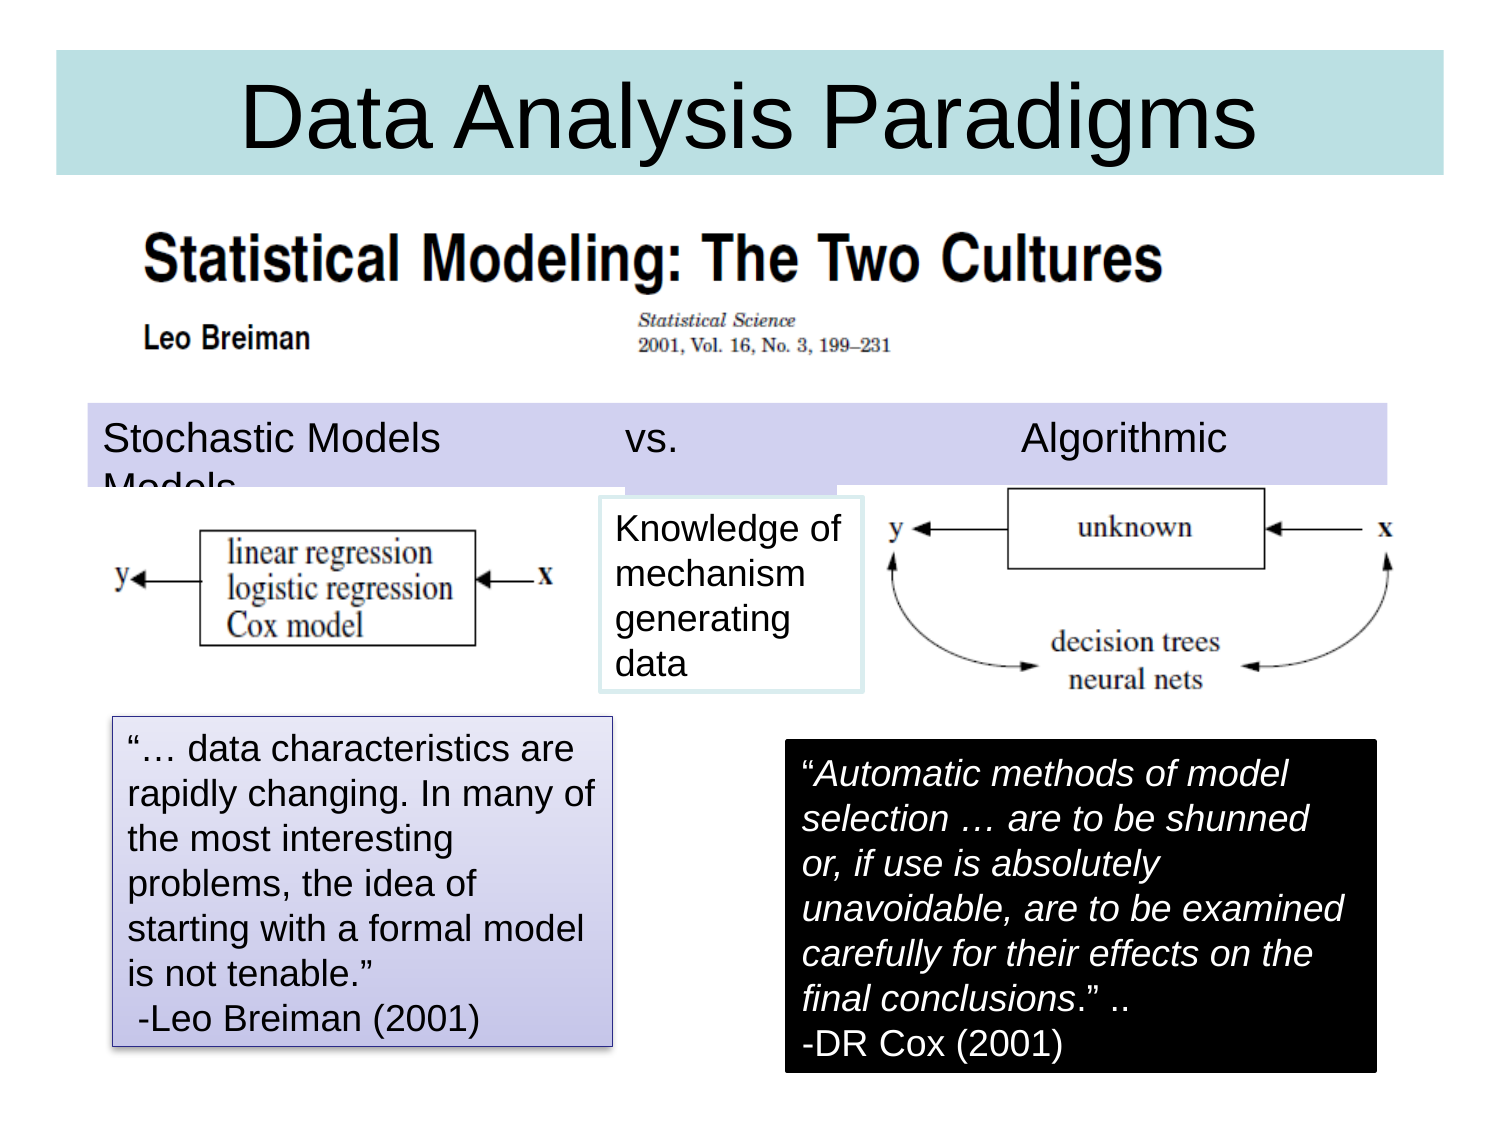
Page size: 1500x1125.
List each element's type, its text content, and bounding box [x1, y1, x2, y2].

text_box Stochastic Models vs. Algorithmic Models [87, 402, 1388, 495]
text_box “… data characteristics are rapidly changing. In many of the most interesting problems, the idea of starting with a formal model is not tenable.” -Leo Breiman (2001) [112, 716, 613, 1047]
picture [124, 214, 1201, 391]
text_box “Automatic methods of model selection … are to be shunned or, if use is absolutely unavoidable, are to be examined carefully for their effects on the final conclusions.” .. -DR Cox (2001) [785, 739, 1377, 1073]
text_box Knowledge of mechanism generating data [598, 495, 832, 694]
text_box Data Analysis Paradigms [56, 50, 1444, 175]
picture [87, 487, 626, 676]
picture [837, 485, 1469, 705]
